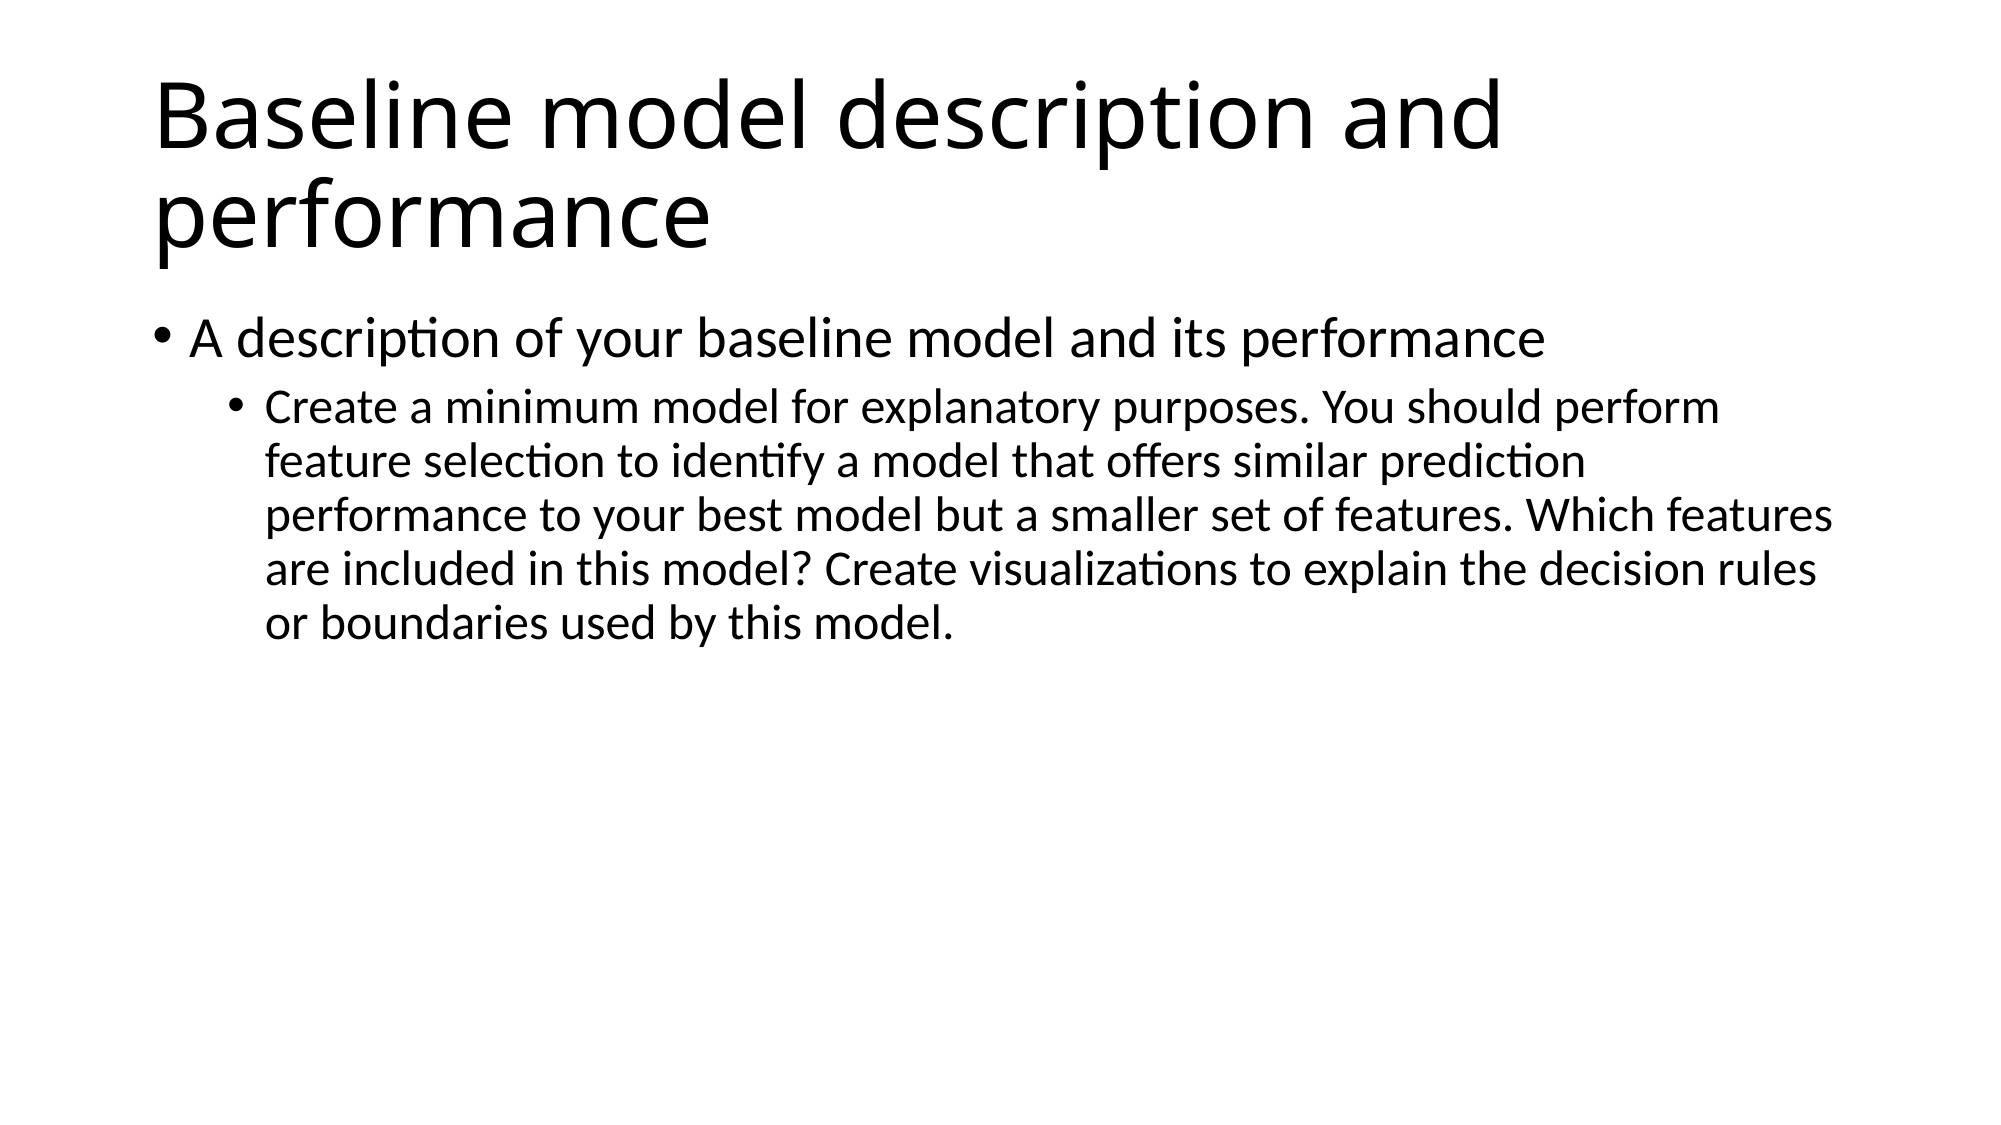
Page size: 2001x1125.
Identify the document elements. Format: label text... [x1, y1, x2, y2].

list A description of your baseline model and its performance Create a minimum model for explanatory purposes. You should perform feature selection to identify a model that offers similar prediction performance to your best model but a smaller set of features. Which features are included in this model? Create visualizations to explain the decision rules or boundaries used by this model. [137, 299, 1863, 1014]
title Baseline model description and performance [137, 59, 1863, 278]
